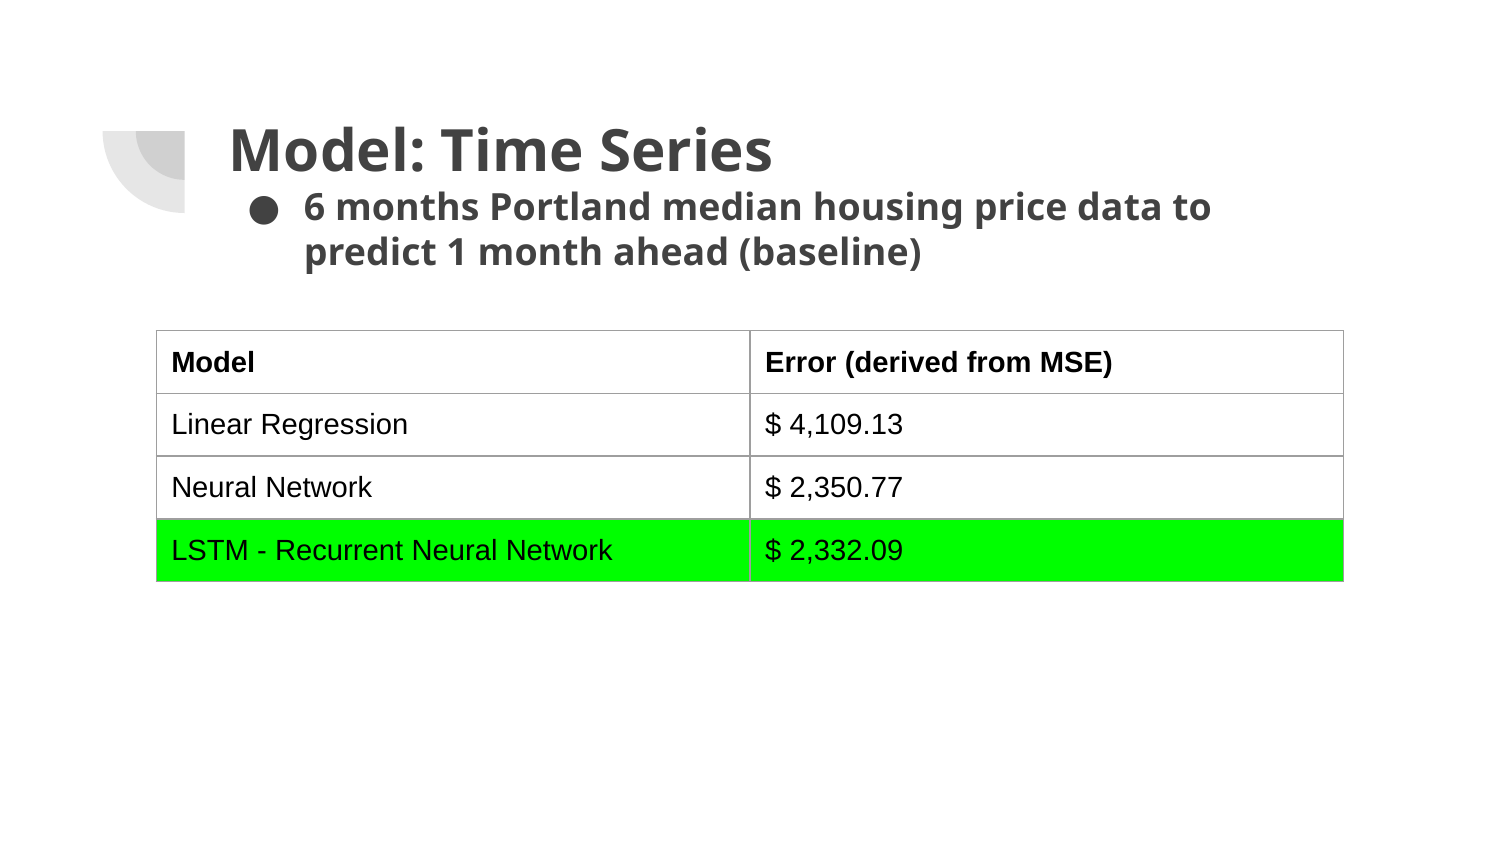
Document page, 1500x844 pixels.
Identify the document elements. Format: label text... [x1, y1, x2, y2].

table_cell $ 2,332.09 [751, 520, 1343, 581]
table_header Error (derived from MSE) [751, 331, 1343, 393]
table_header Model [157, 331, 749, 393]
table_cell LSTM - Recurrent Neural Network [157, 520, 749, 581]
table_cell Neural Network [157, 457, 749, 518]
title Model: Time Series 6 months Portland median housing price data to predict 1 month ahead (baseline) [213, 98, 1368, 286]
table_cell Linear Regression [157, 394, 749, 455]
table_cell $ 2,350.77 [751, 457, 1343, 518]
table_cell $ 4,109.13 [751, 394, 1343, 455]
